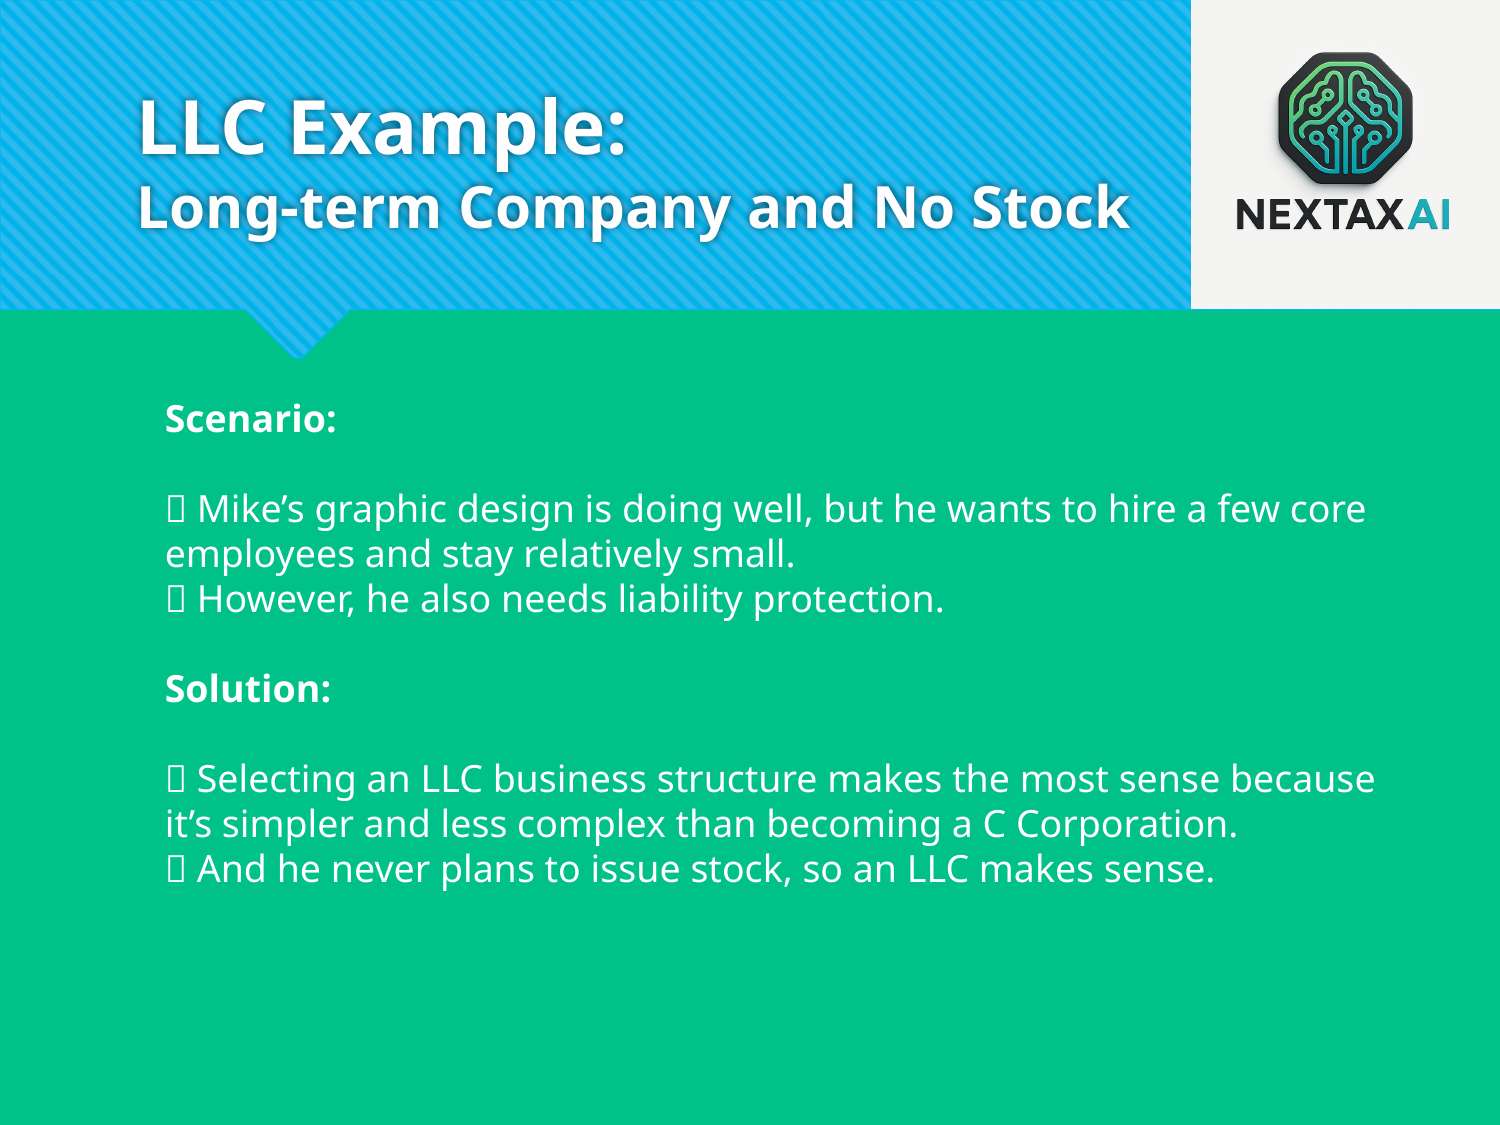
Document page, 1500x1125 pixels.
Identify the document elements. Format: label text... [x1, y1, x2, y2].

title LLC Example: Long-term Company and No Stock [121, 158, 1191, 318]
text_box Scenario:  Mike’s graphic design is doing well, but he wants to hire a few core employees and stay relatively small.  However, he also needs liability protection. Solution:  Selecting an LLC business structure makes the most sense because it’s simpler and less complex than becoming a C Corporation.  And he never plans to issue stock, so an LLC makes sense. [149, 297, 1407, 898]
picture [1191, 0, 1500, 308]
